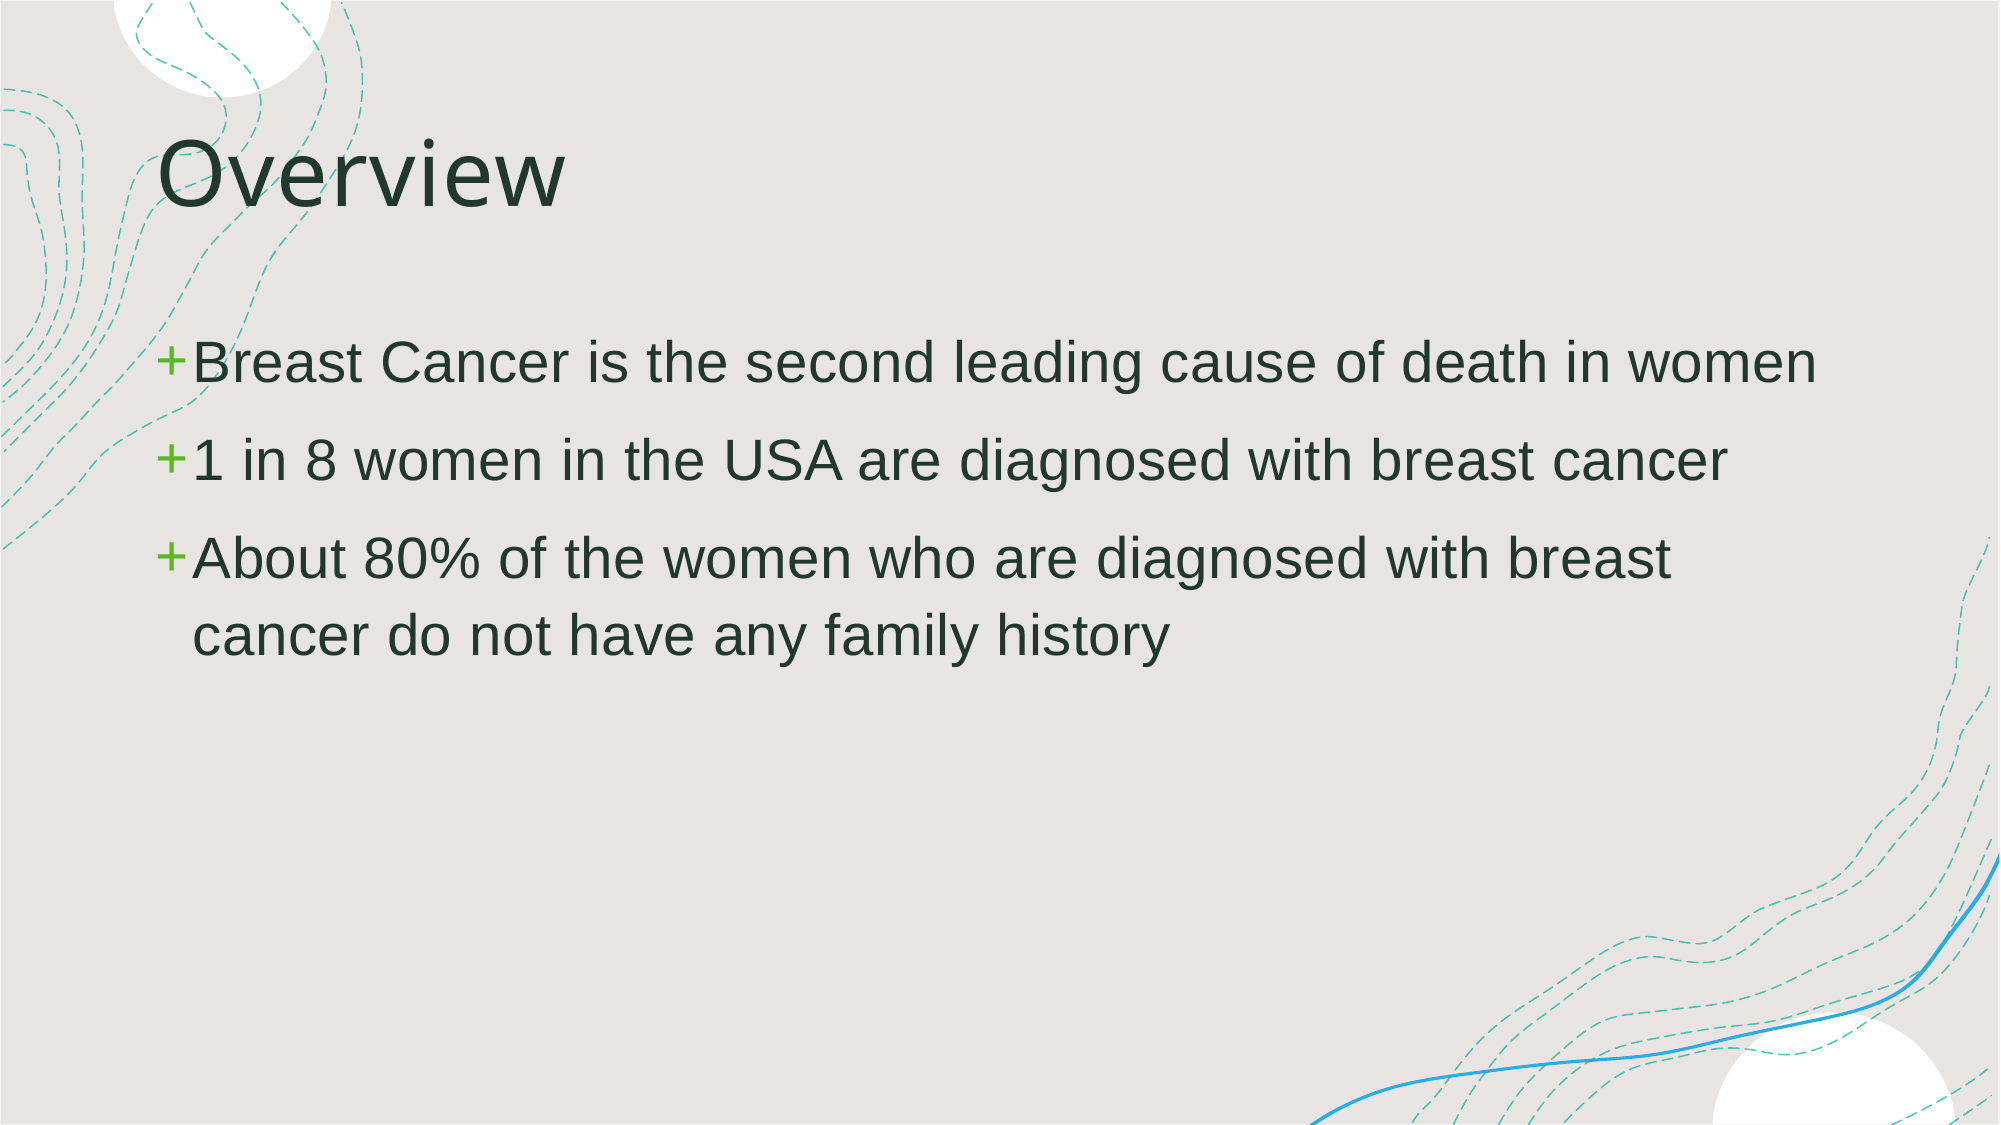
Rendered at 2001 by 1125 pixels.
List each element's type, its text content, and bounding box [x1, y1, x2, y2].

list Breast Cancer is the second leading cause of death in women 1 in 8 women in the USA are diagnosed with breast cancer About 80% of the women who are diagnosed with breast cancer do not have any family history [137, 299, 1863, 1014]
title Overview [137, 59, 1863, 278]
